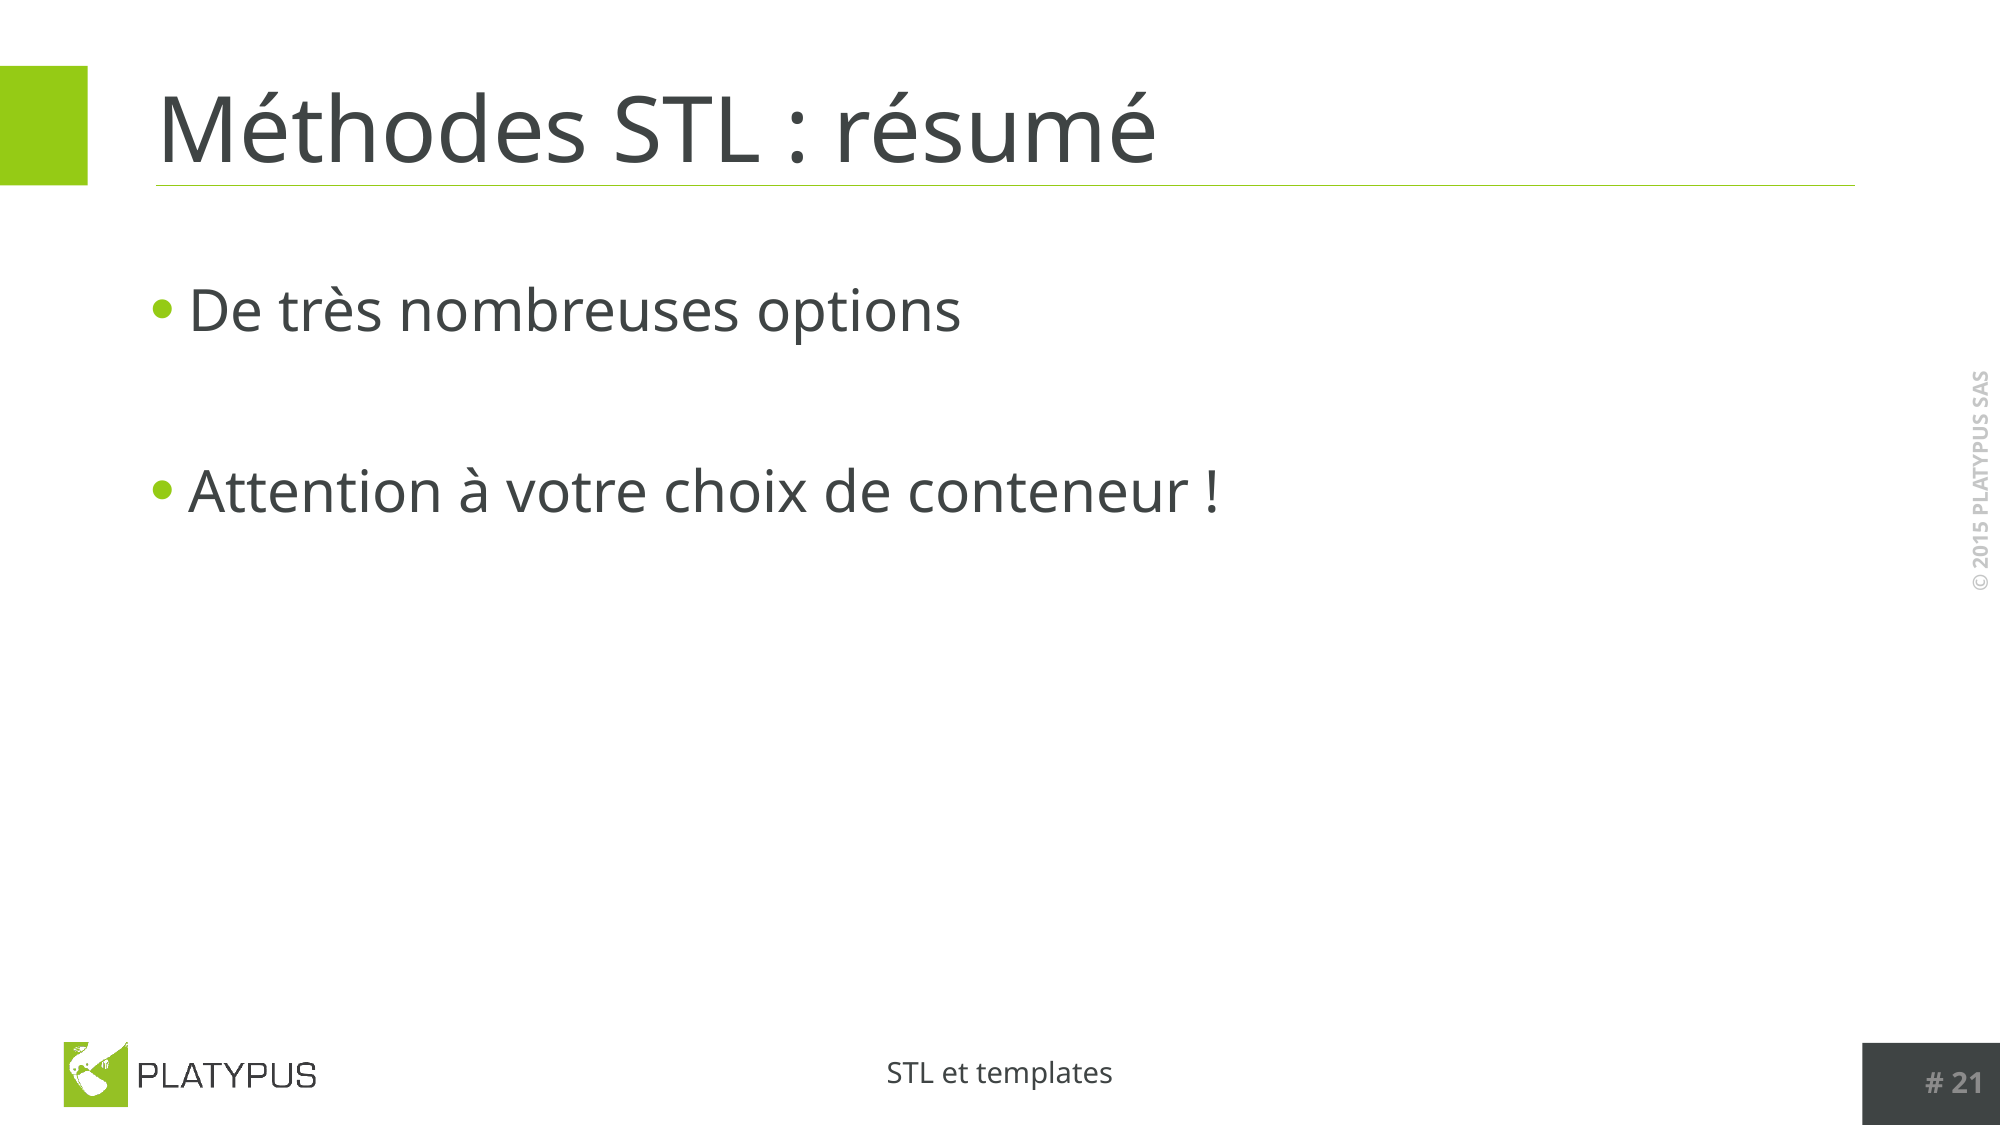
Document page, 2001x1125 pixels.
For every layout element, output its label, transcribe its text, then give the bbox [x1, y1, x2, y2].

list STL et templates [639, 1051, 1361, 1088]
slide_number # 21 [1862, 1042, 2000, 1125]
picture [59, 1035, 322, 1110]
title Méthodes STL : résumé [141, 23, 1867, 242]
list De très nombreuses options Attention à votre choix de conteneur ! [135, 265, 1861, 980]
